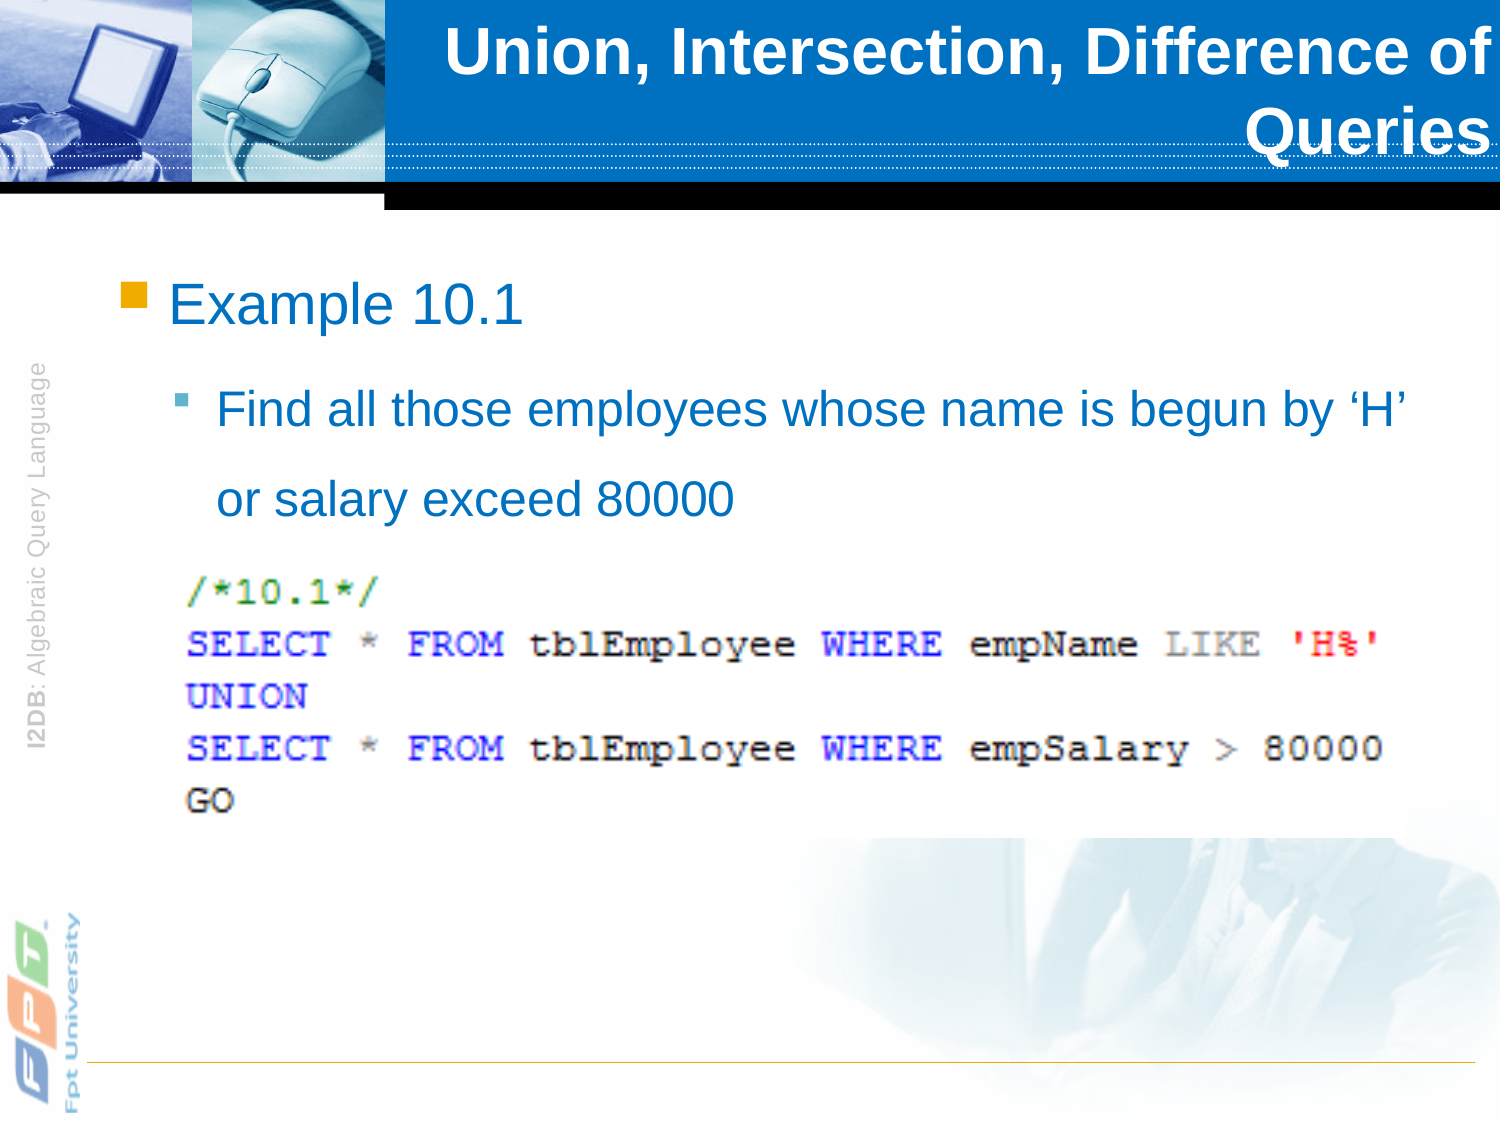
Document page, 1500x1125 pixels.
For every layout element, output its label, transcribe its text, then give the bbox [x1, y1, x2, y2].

title Union, Intersection, Difference of Queries [387, 0, 1500, 175]
list Example 10.1 Find all those employees whose name is begun by ‘H’ or salary exceed 80000 [87, 216, 1475, 1050]
picture [0, 0, 385, 181]
picture [0, 194, 1500, 1125]
